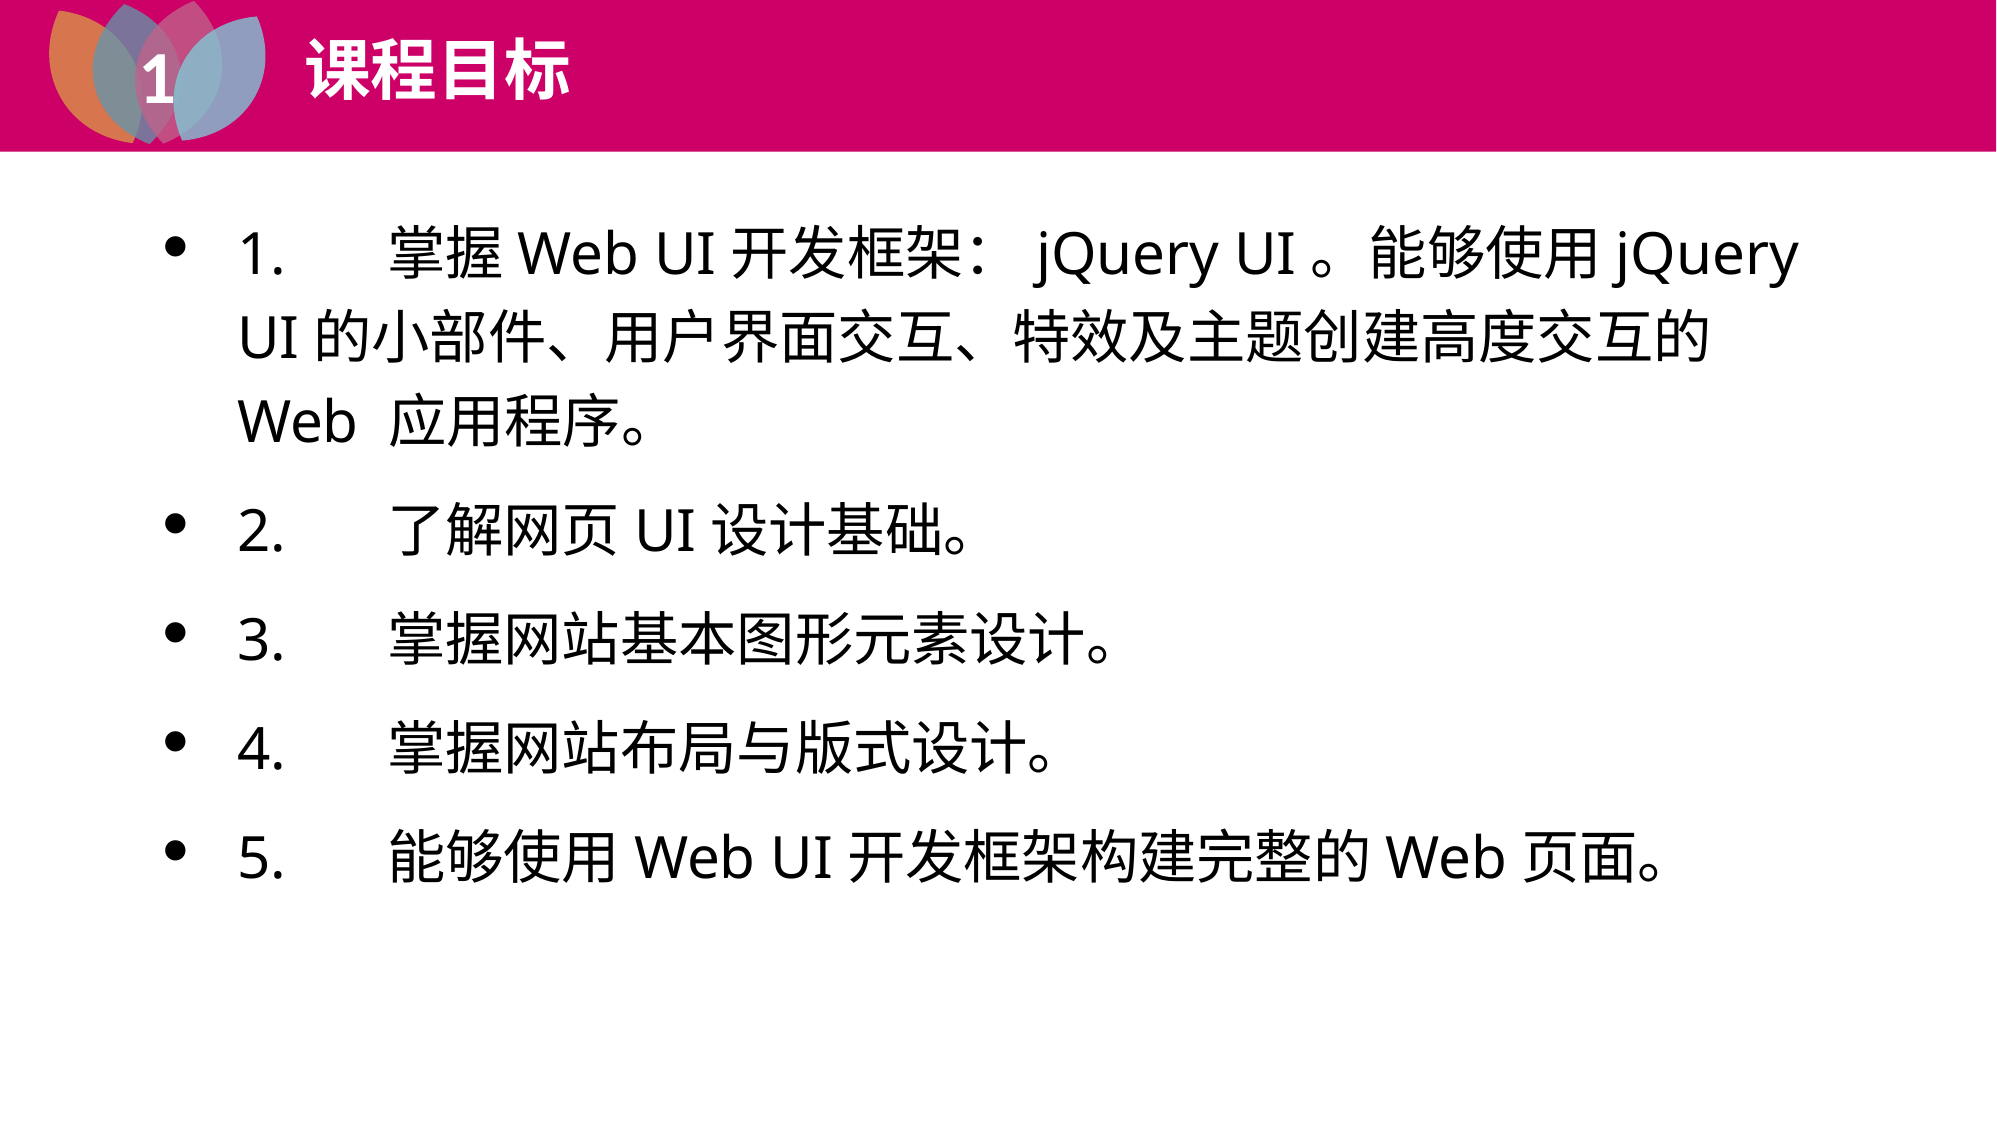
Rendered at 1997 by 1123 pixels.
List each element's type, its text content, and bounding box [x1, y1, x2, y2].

text_box 2 [336, 142, 466, 194]
text_box 1 [123, 20, 195, 126]
text_box 1. 掌握Web UI开发框架：jQuery UI。能够使用jQuery UI的小部件、用户界面交互、特效及主题创建高度交互的 Web 应用程序。 2. 了解网页UI设计基础。 3. 掌握网站基本图形元素设计。 4. 掌握网站布局与版式设计。 5. 能够使用Web UI开发框架构建完整的Web页面。 [147, 194, 1872, 898]
text_box 课程目标 [289, 20, 1199, 116]
